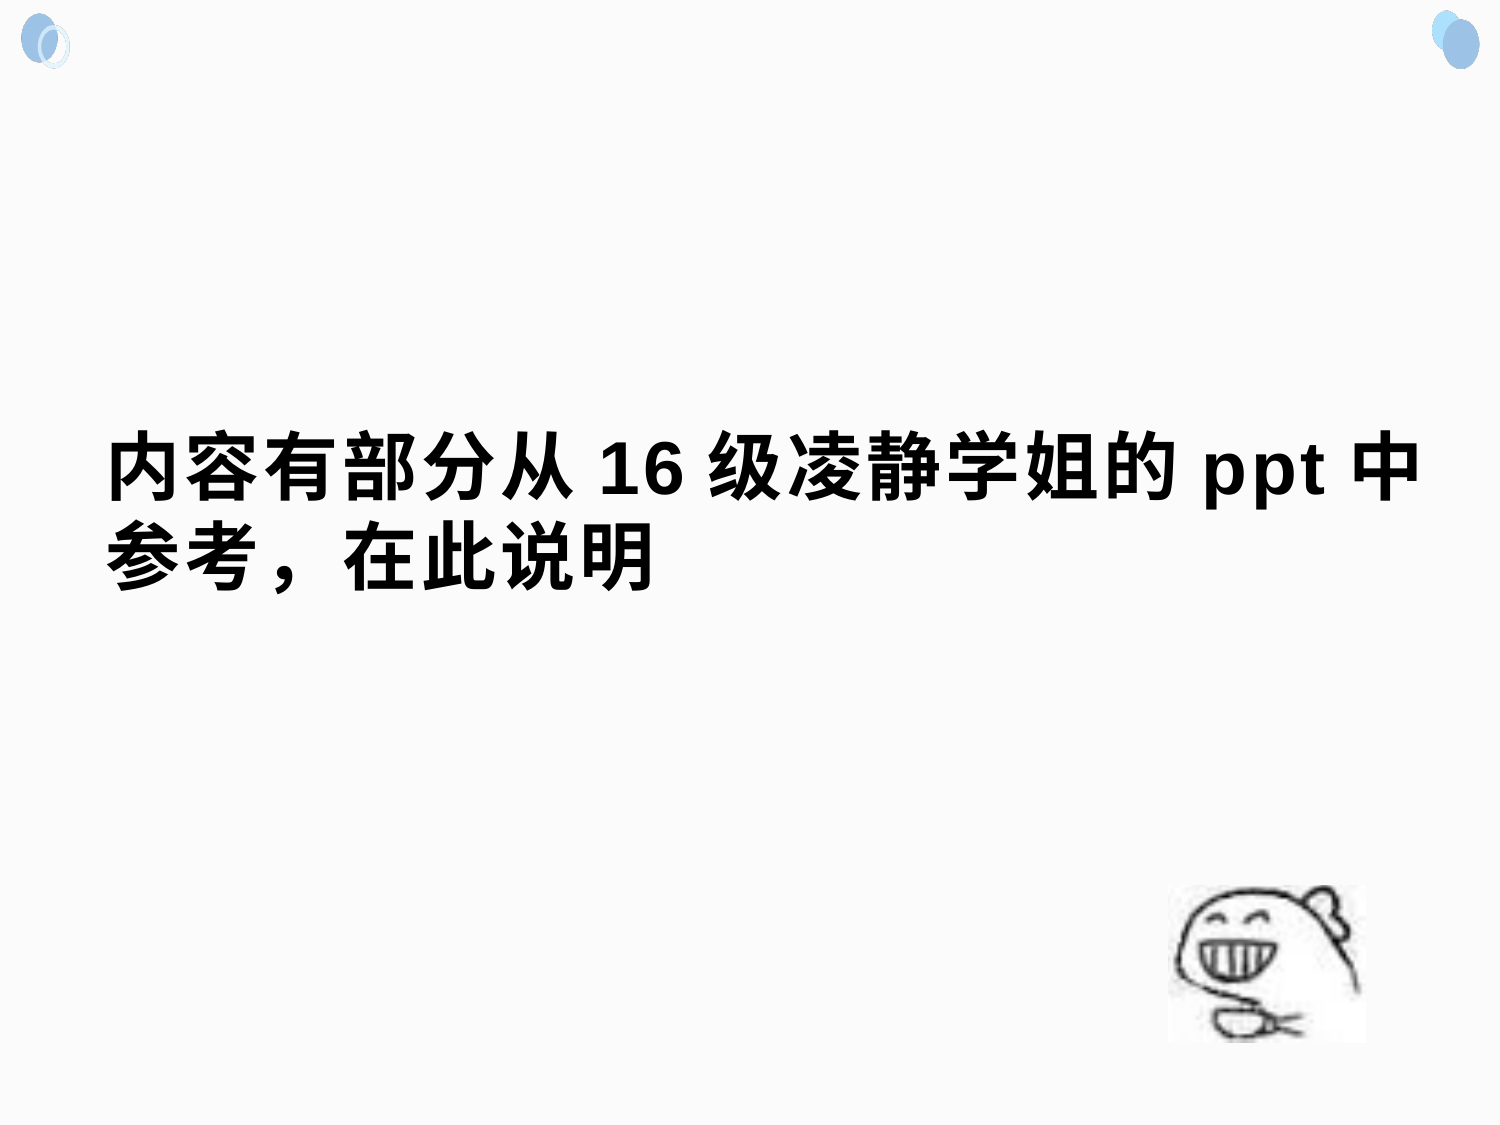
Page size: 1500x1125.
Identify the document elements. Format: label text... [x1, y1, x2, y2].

picture [0, 0, 89, 80]
picture [1168, 885, 1366, 1043]
title 内容有部分从16级凌静学姐的ppt中参考，在此说明 [90, 355, 1458, 663]
picture [1411, 0, 1500, 80]
